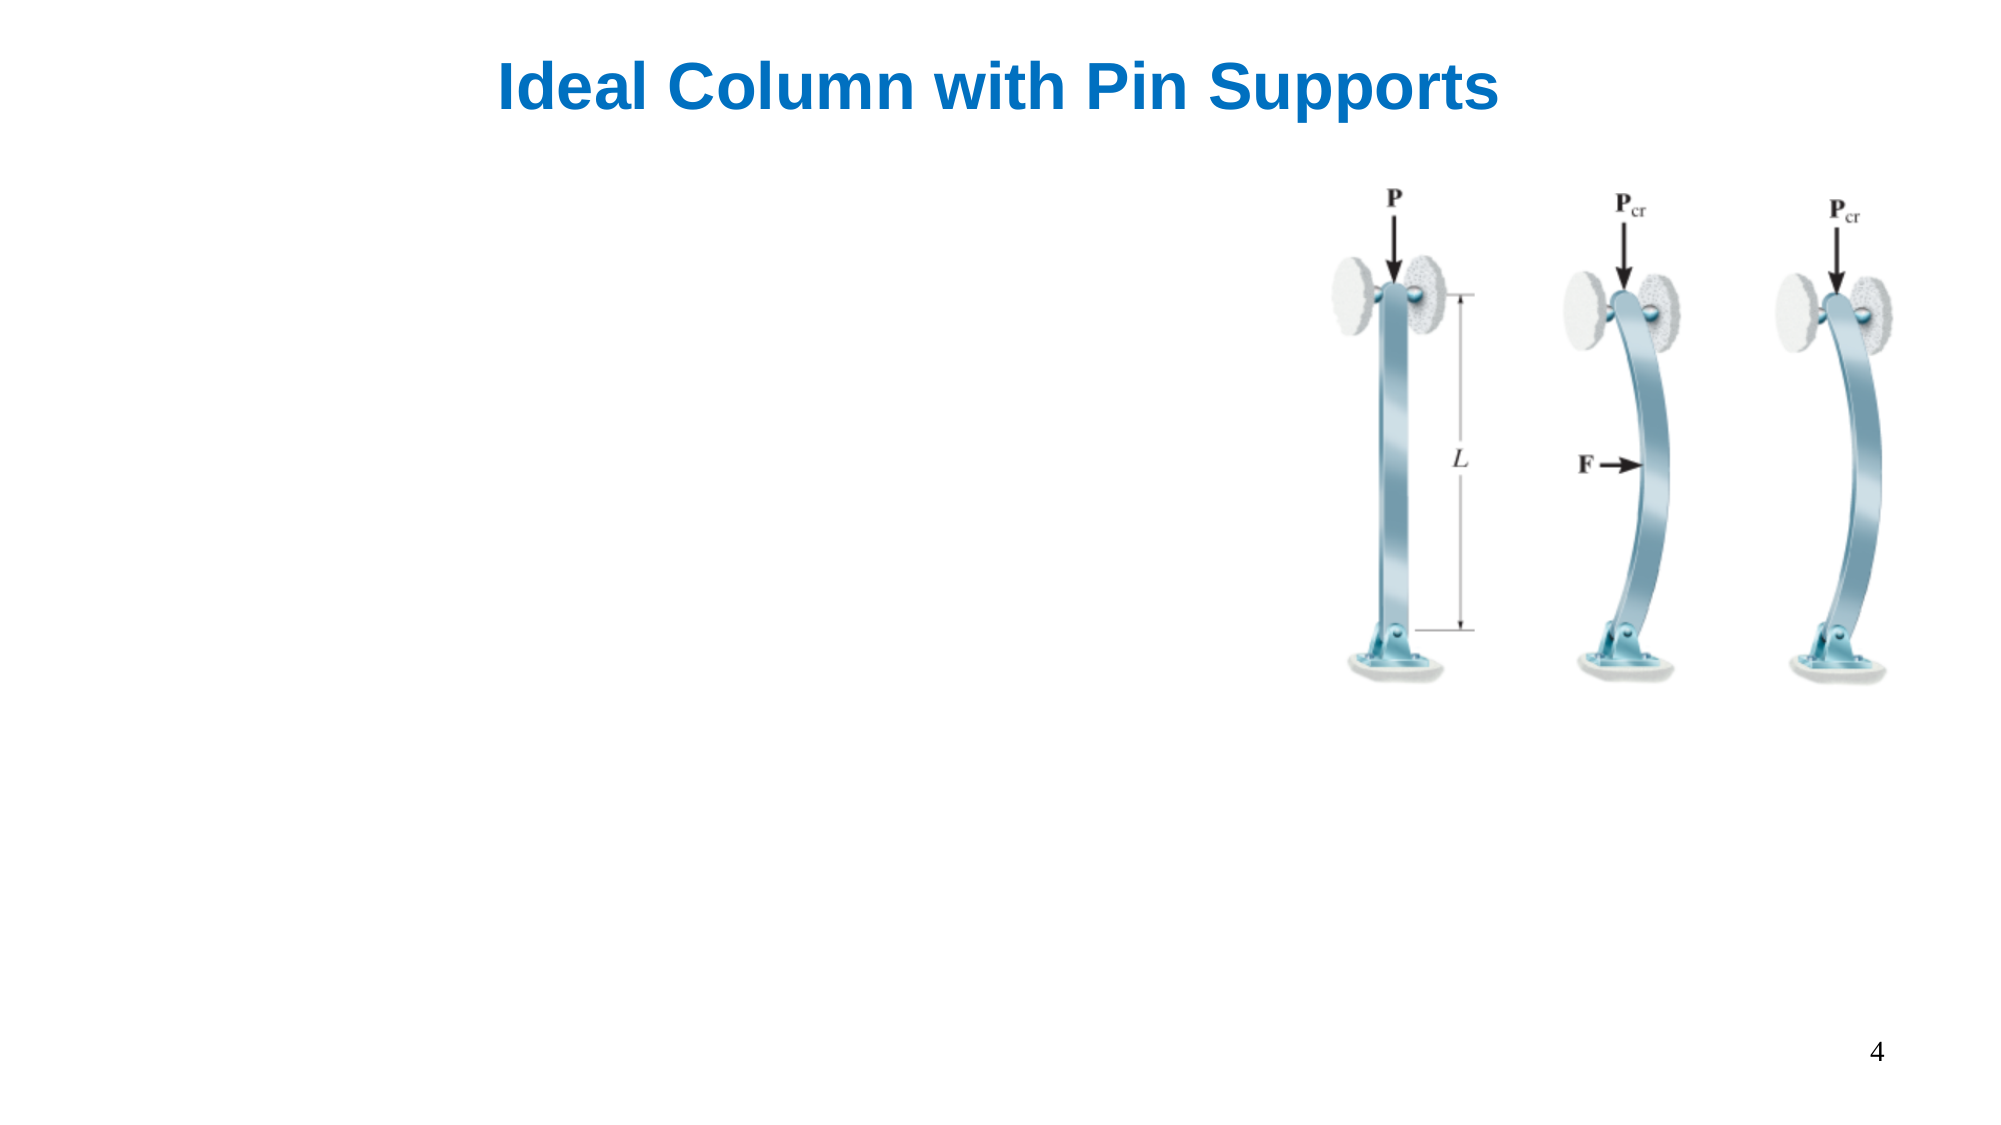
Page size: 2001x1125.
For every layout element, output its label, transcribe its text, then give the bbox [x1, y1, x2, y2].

text_box Ideal Column with Pin Supports [324, 26, 1675, 139]
picture [1554, 187, 1694, 688]
picture [1326, 176, 1482, 688]
picture [1766, 192, 1903, 688]
slide_number 4 [1433, 1024, 1901, 1103]
